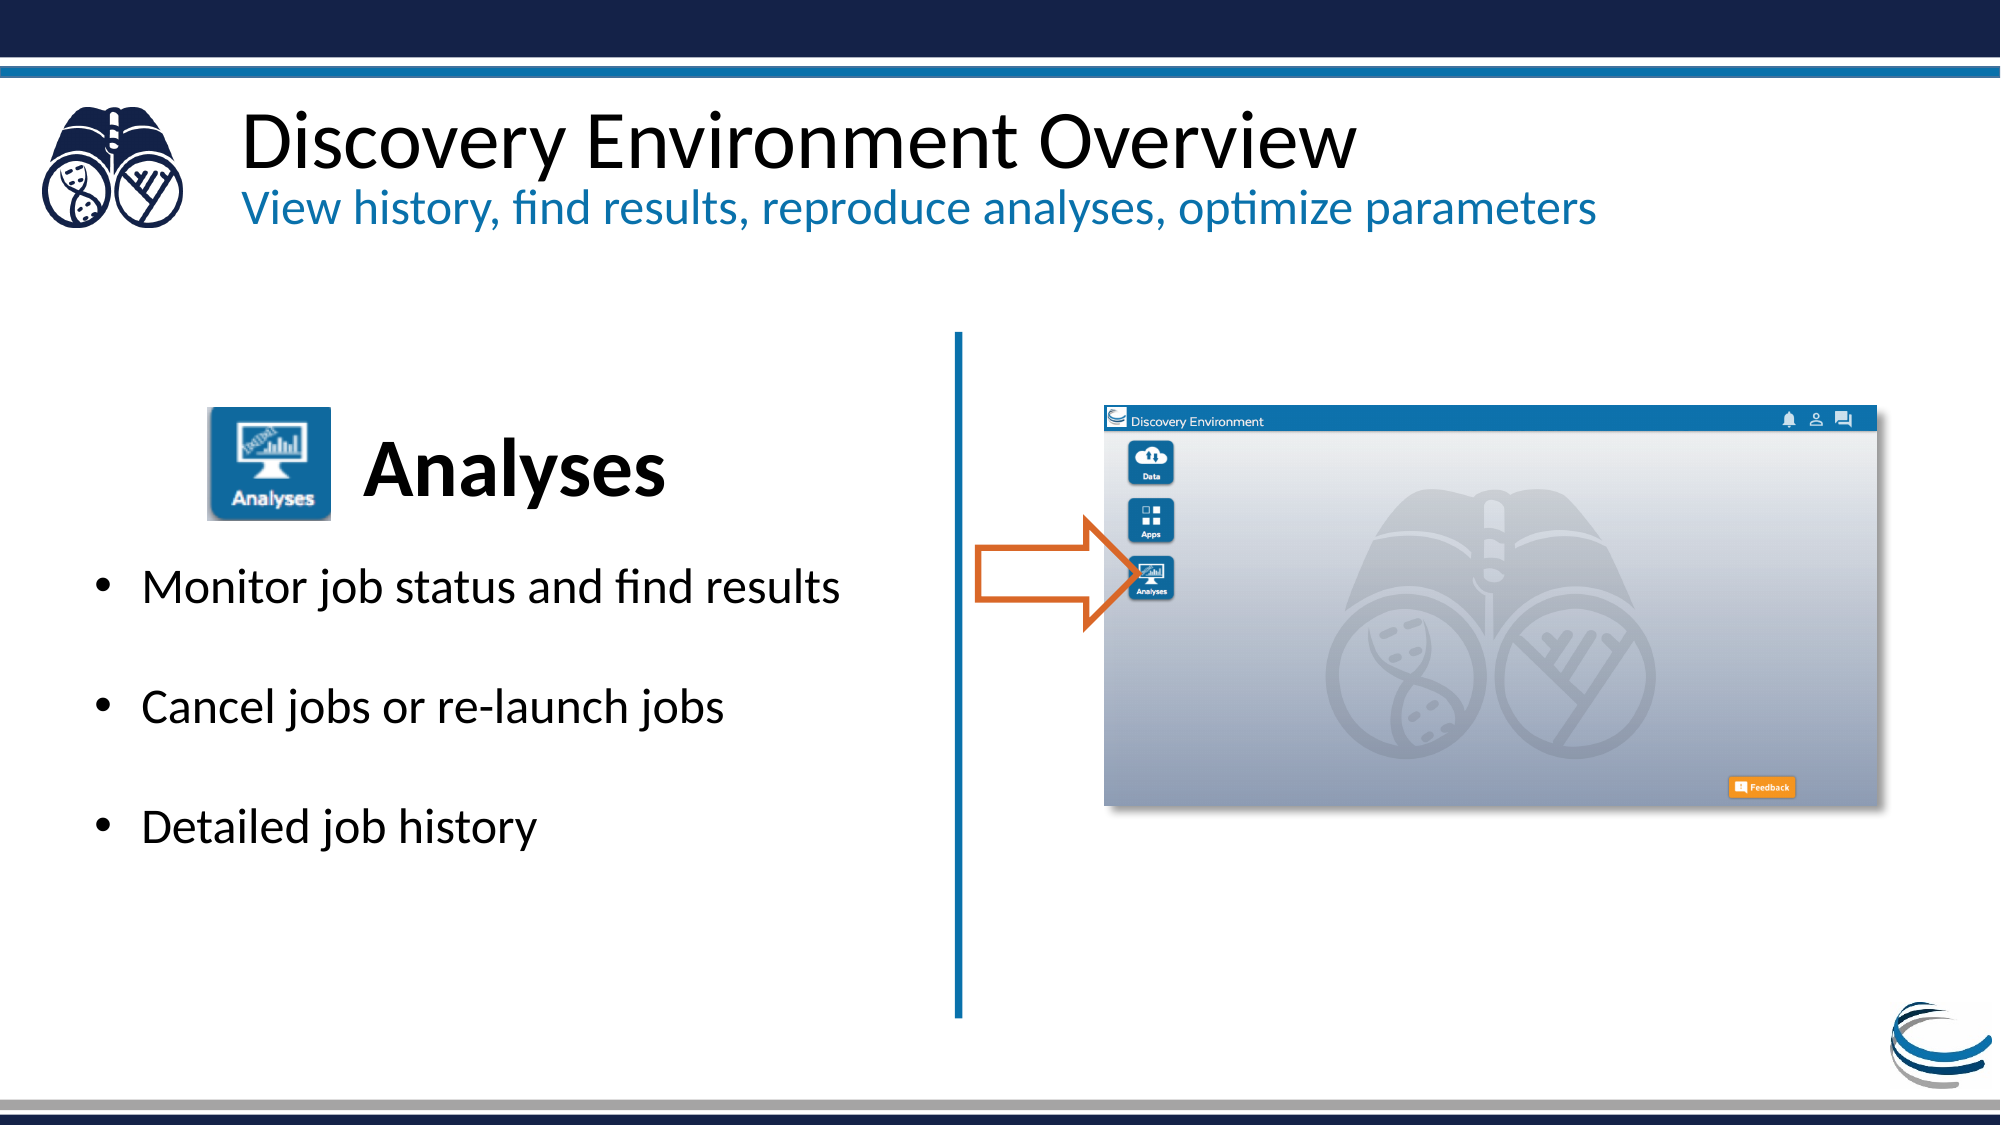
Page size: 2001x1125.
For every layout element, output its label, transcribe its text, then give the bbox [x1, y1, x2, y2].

picture [42, 107, 183, 228]
text_box [977, 519, 1104, 628]
text_box Analyses [348, 405, 683, 521]
picture [1890, 1002, 1992, 1089]
picture [1104, 405, 1877, 806]
text_box Monitor job status and find results Cancel jobs or re-launch jobs Detailed job history [79, 546, 856, 862]
picture [207, 407, 331, 521]
text_box View history, find results, reproduce analyses, optimize parameters [226, 167, 1613, 242]
text_box Discovery Environment Overview [226, 77, 1374, 193]
text_box [954, 331, 963, 1019]
